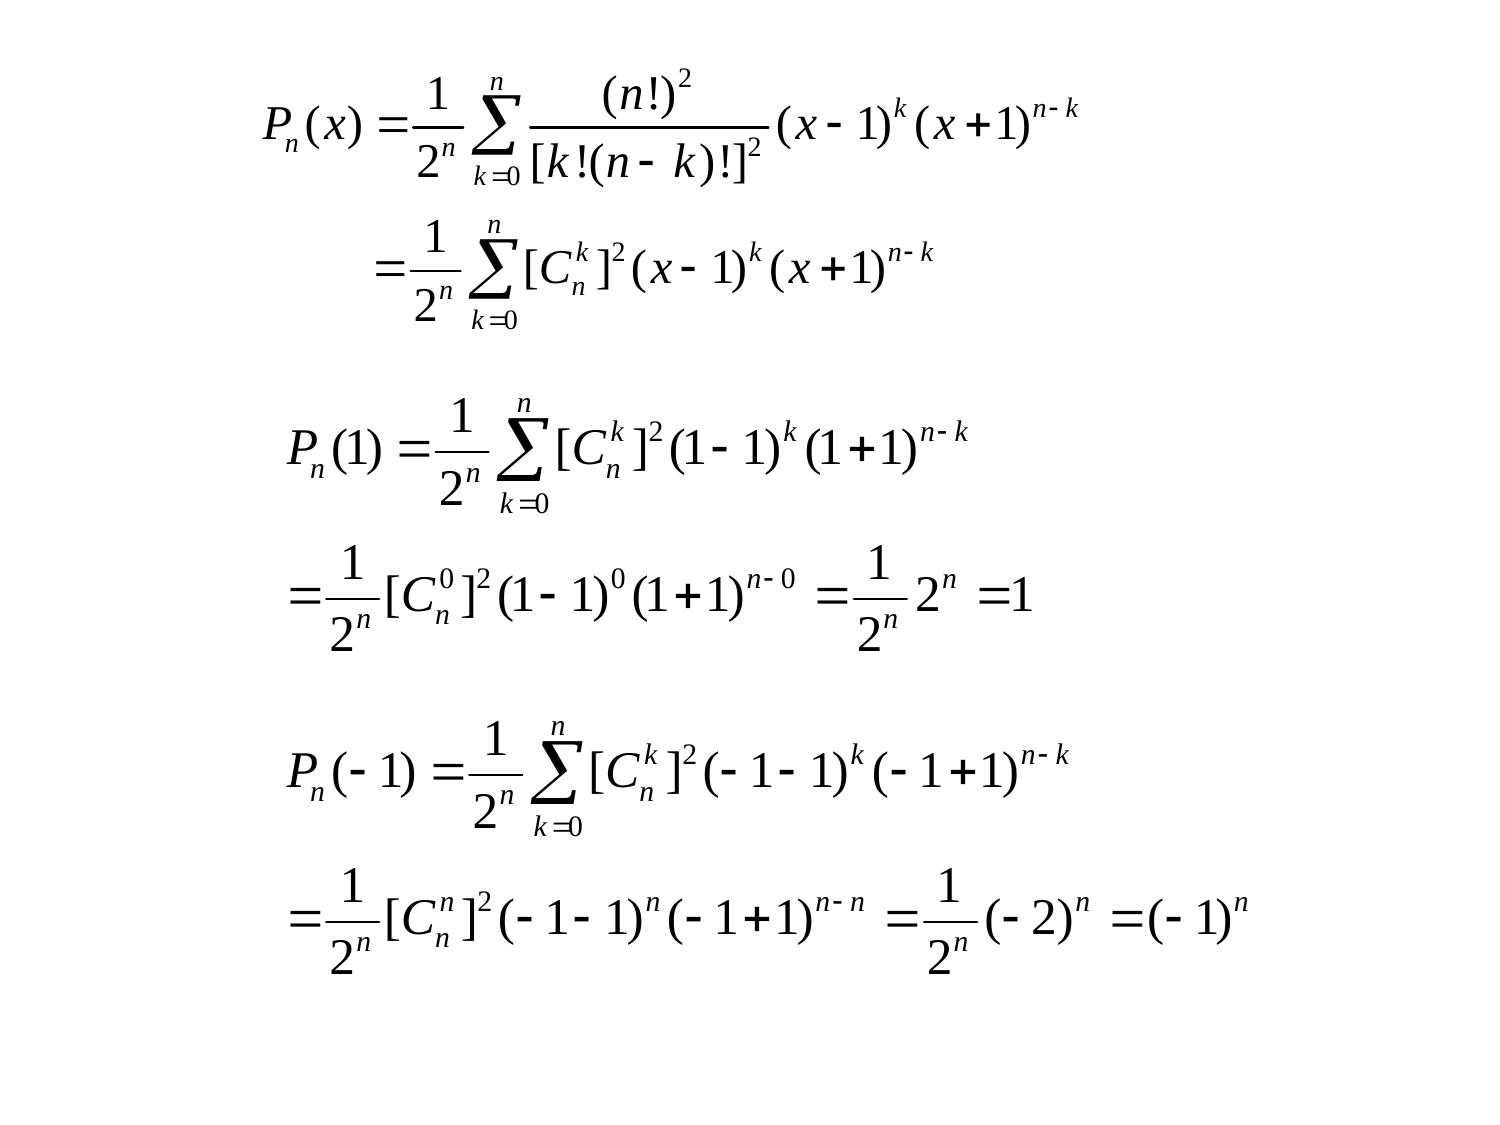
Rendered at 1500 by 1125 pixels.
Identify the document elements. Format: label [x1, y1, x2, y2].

text_box [253, 55, 1096, 340]
text_box [277, 702, 1259, 986]
text_box [277, 379, 1040, 663]
